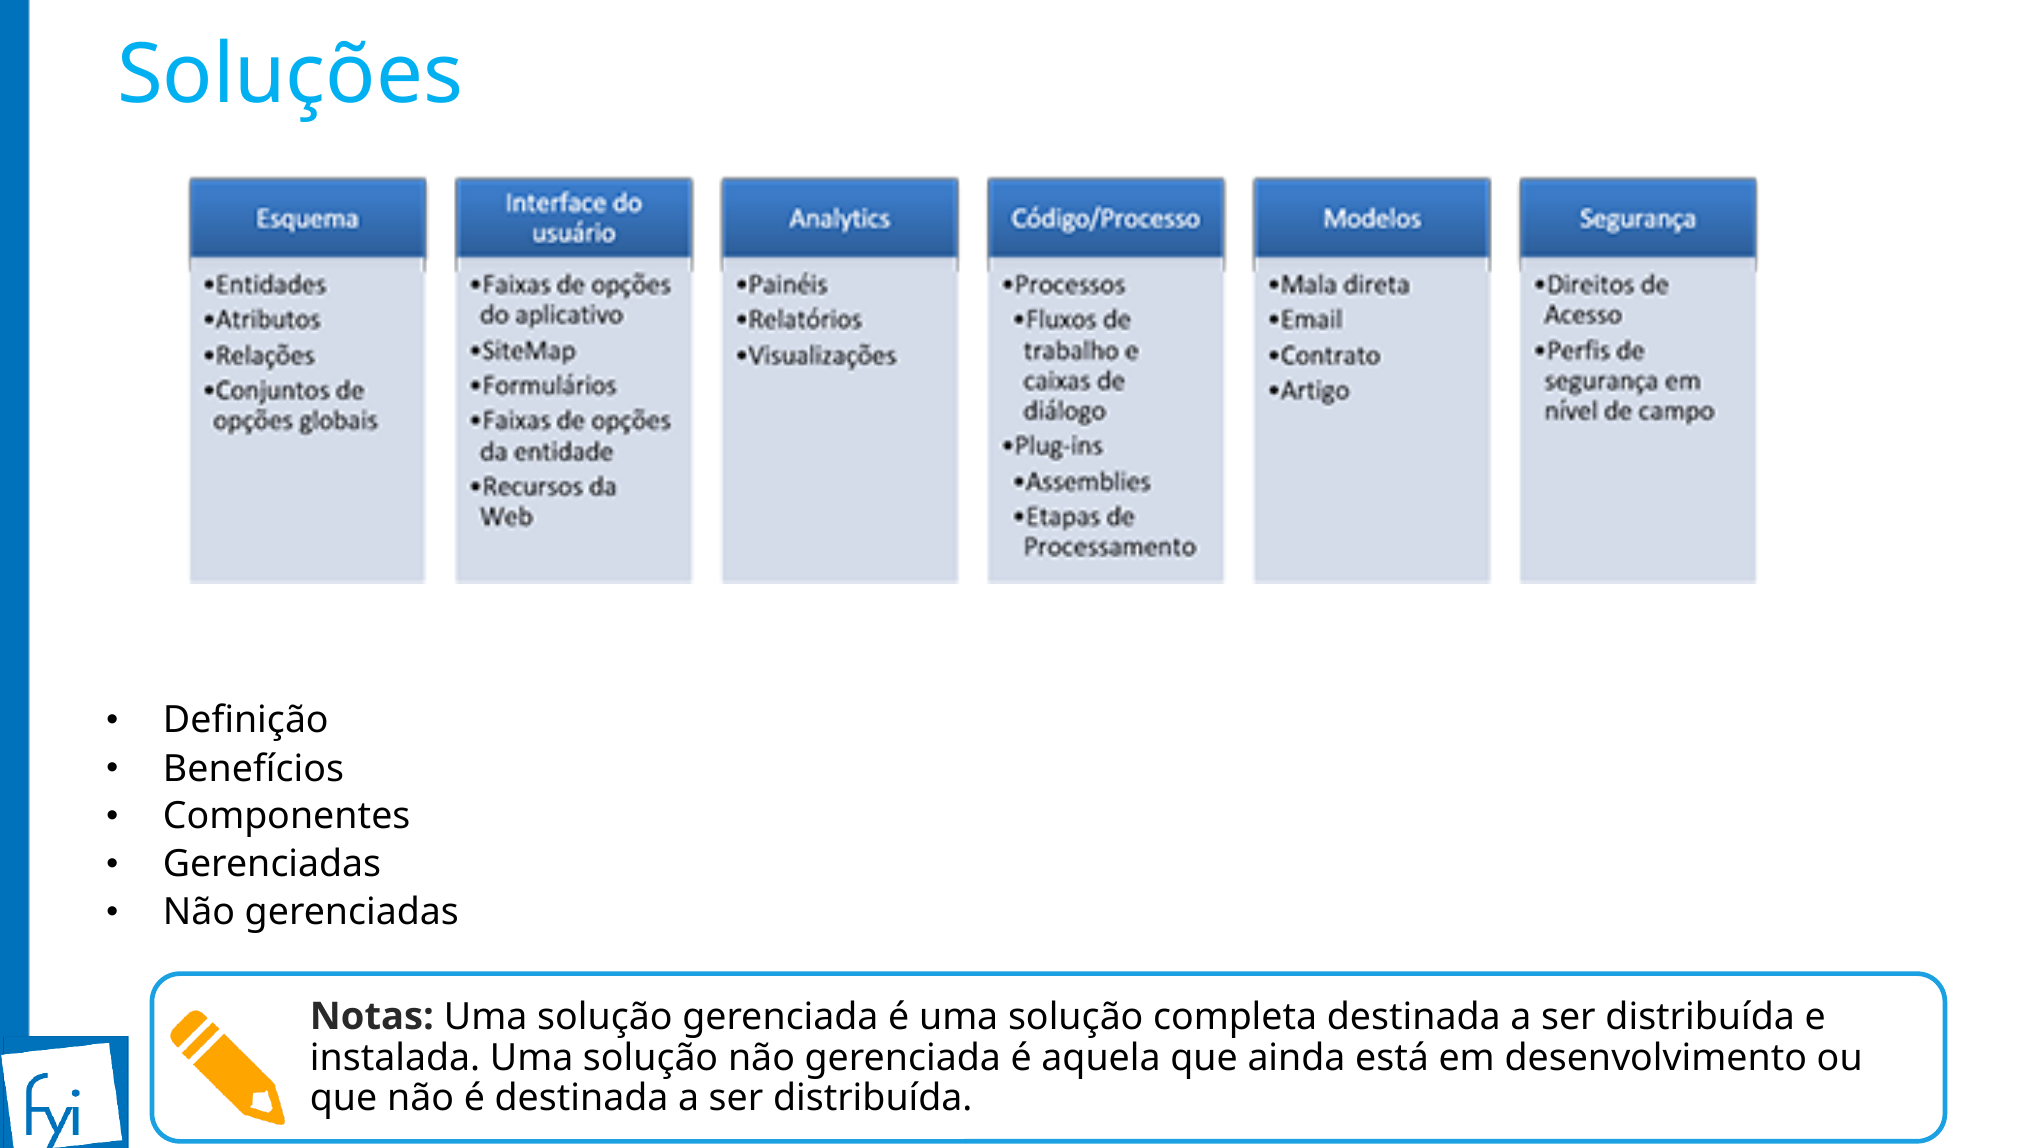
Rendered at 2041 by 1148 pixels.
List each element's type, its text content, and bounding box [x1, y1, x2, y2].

text_box Definição Benefícios Componentes Gerenciadas Não gerenciadas [82, 685, 1919, 948]
text_box Notas: Uma solução gerenciada é uma solução completa destinada a ser distribuída e instalada. Uma solução não gerenciada é aquela que ainda está em desenvolvimento ou que não é destinada a ser distribuída. [149, 971, 1948, 1144]
title Soluções [101, 0, 1939, 138]
picture [0, 0, 2041, 1148]
